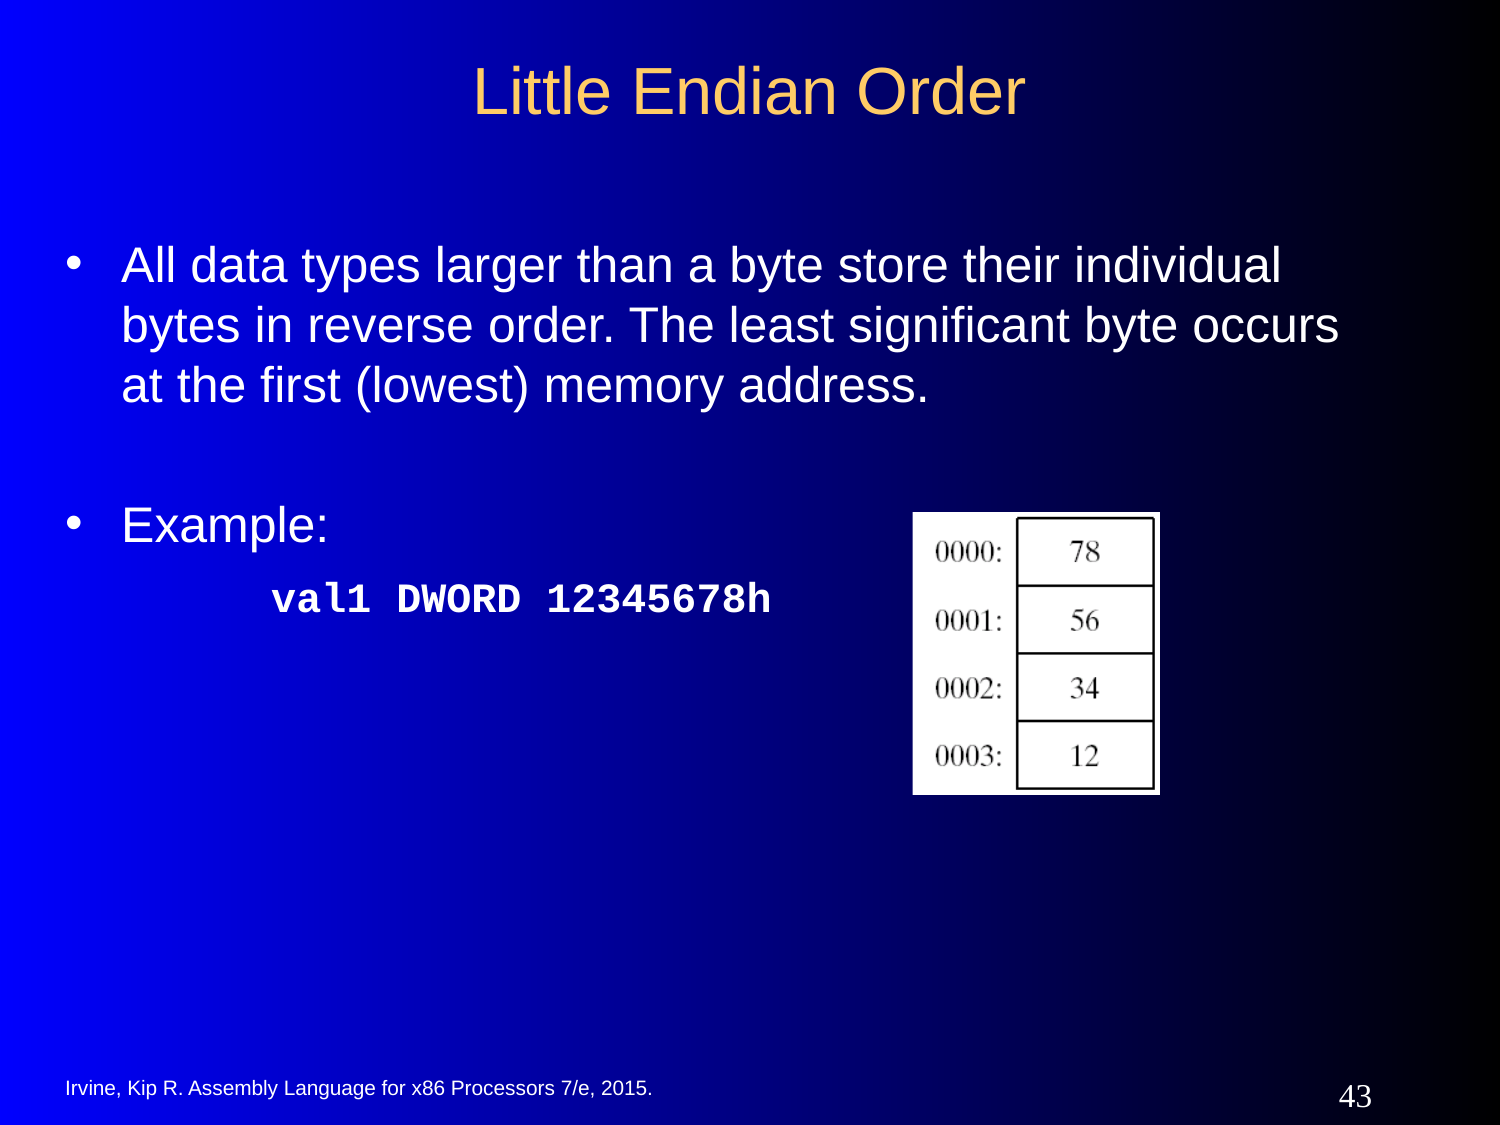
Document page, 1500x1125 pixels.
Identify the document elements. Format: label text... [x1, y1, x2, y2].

picture [912, 512, 1161, 796]
list All data types larger than a byte store their individual bytes in reverse order. The least significant byte occurs at the first (lowest) memory address. Example: val1 DWORD 12345678h [50, 224, 1388, 663]
footer Irvine, Kip R. Assembly Language for x86 Processors 7/e, 2015. [50, 1062, 825, 1113]
slide_number ‹#› [1224, 1062, 1388, 1125]
title Little Endian Order [112, 37, 1388, 138]
